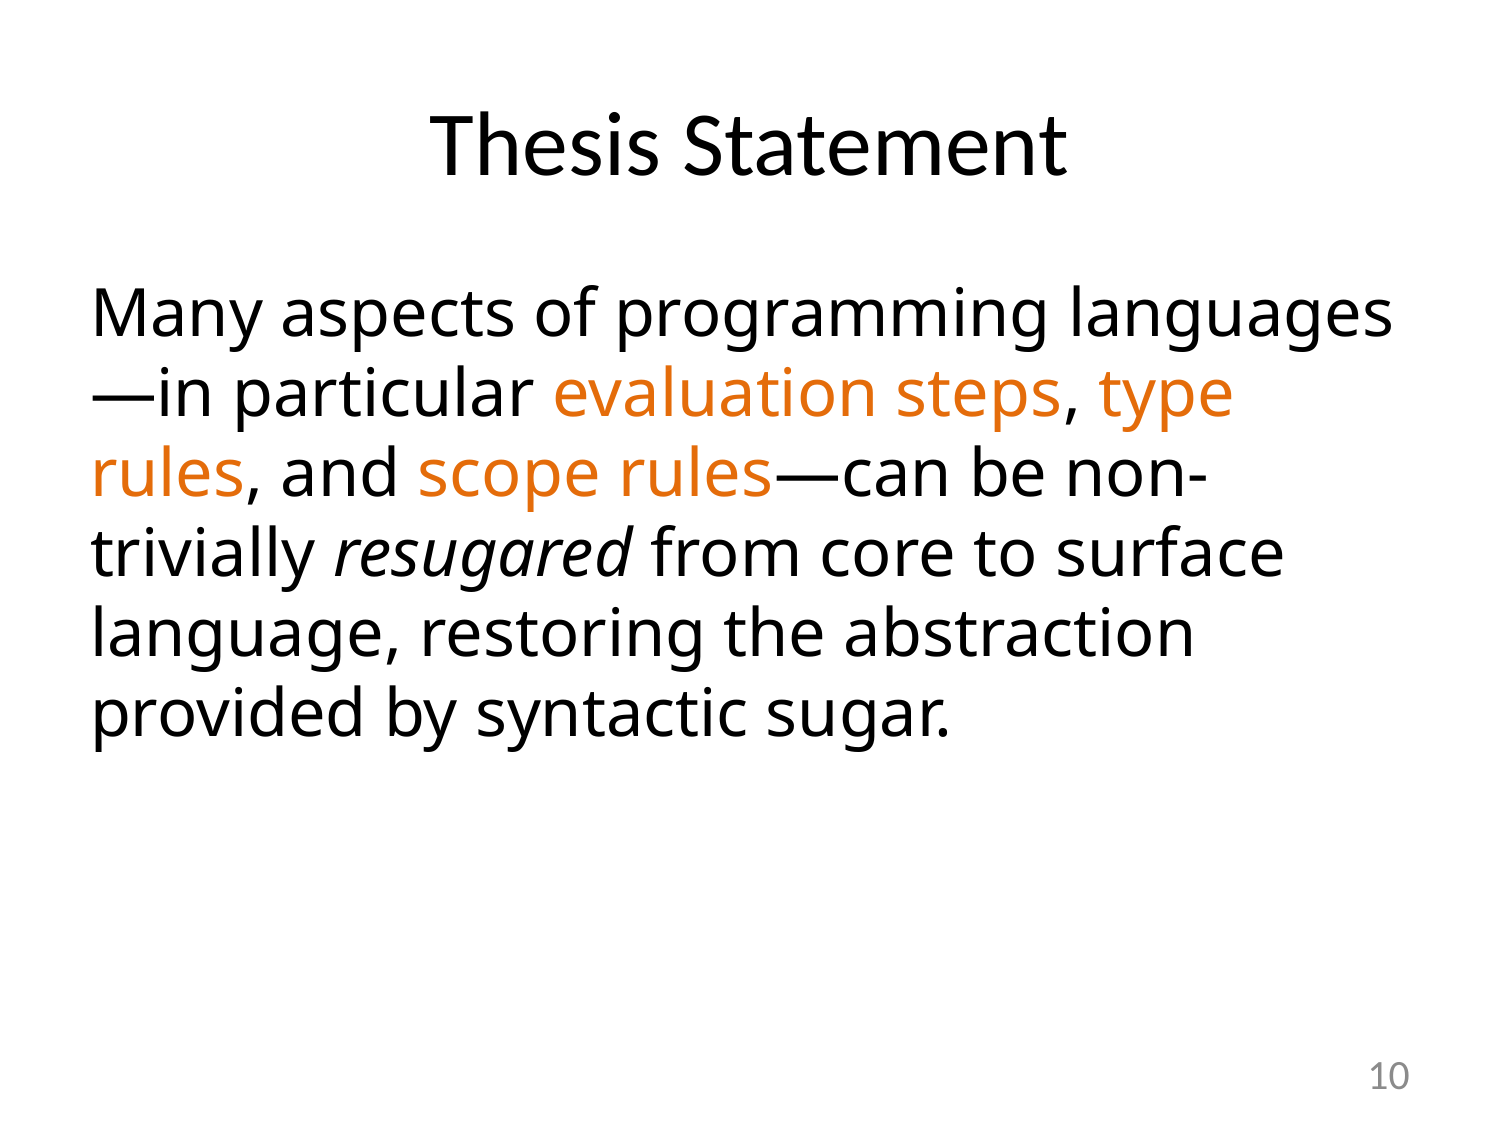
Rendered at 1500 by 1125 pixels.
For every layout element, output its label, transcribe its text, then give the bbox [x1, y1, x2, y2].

title Thesis Statement [75, 45, 1425, 233]
slide_number 10 [1074, 1042, 1425, 1103]
list Many aspects of programming languages—in particular evaluation steps, type rules, and scope rules—can be non-trivially resugared from core to surface language, restoring the abstraction provided by syntactic sugar. [75, 262, 1425, 1005]
